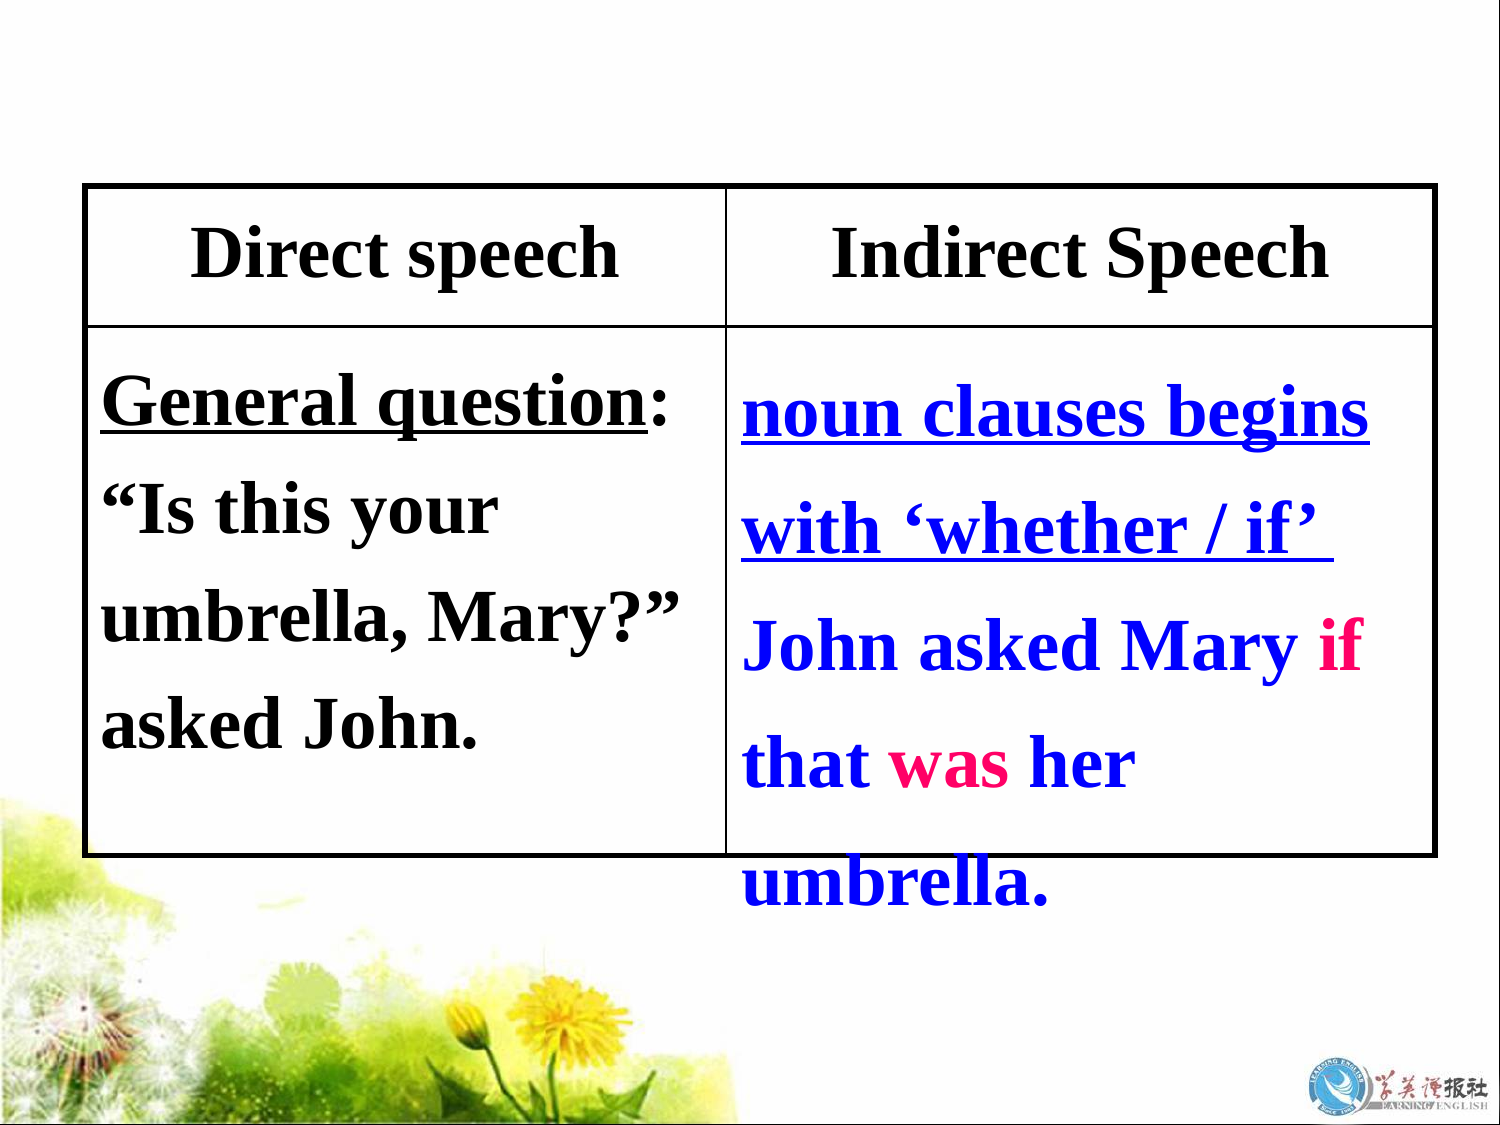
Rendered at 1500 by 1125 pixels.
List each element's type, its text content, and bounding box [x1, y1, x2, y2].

text_box noun clauses begins with ‘whether / if’ John asked Mary if that was her umbrella. [726, 327, 1424, 928]
table_cell [1424, 328, 1432, 853]
table_cell General question: “Is this your umbrella, Mary?” asked John. [88, 328, 725, 853]
table_header Direct speech [88, 189, 725, 325]
picture [0, 0, 1500, 1125]
table_header Indirect Speech [727, 189, 1432, 325]
